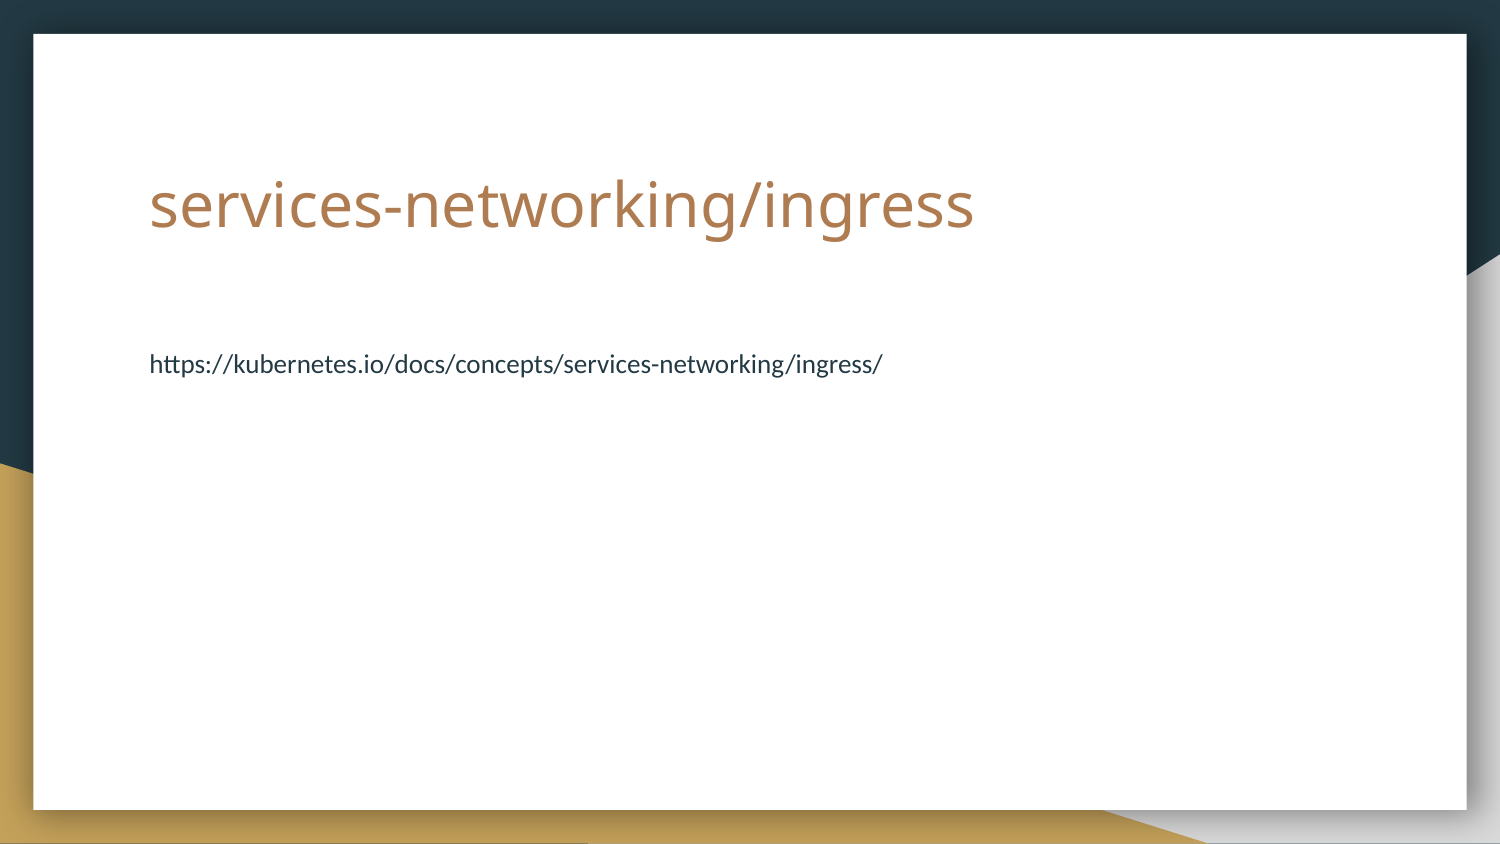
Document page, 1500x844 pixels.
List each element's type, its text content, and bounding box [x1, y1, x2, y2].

title services-networking/ingress [134, 138, 1366, 296]
list https://kubernetes.io/docs/concepts/services-networking/ingress/ [134, 326, 1366, 729]
